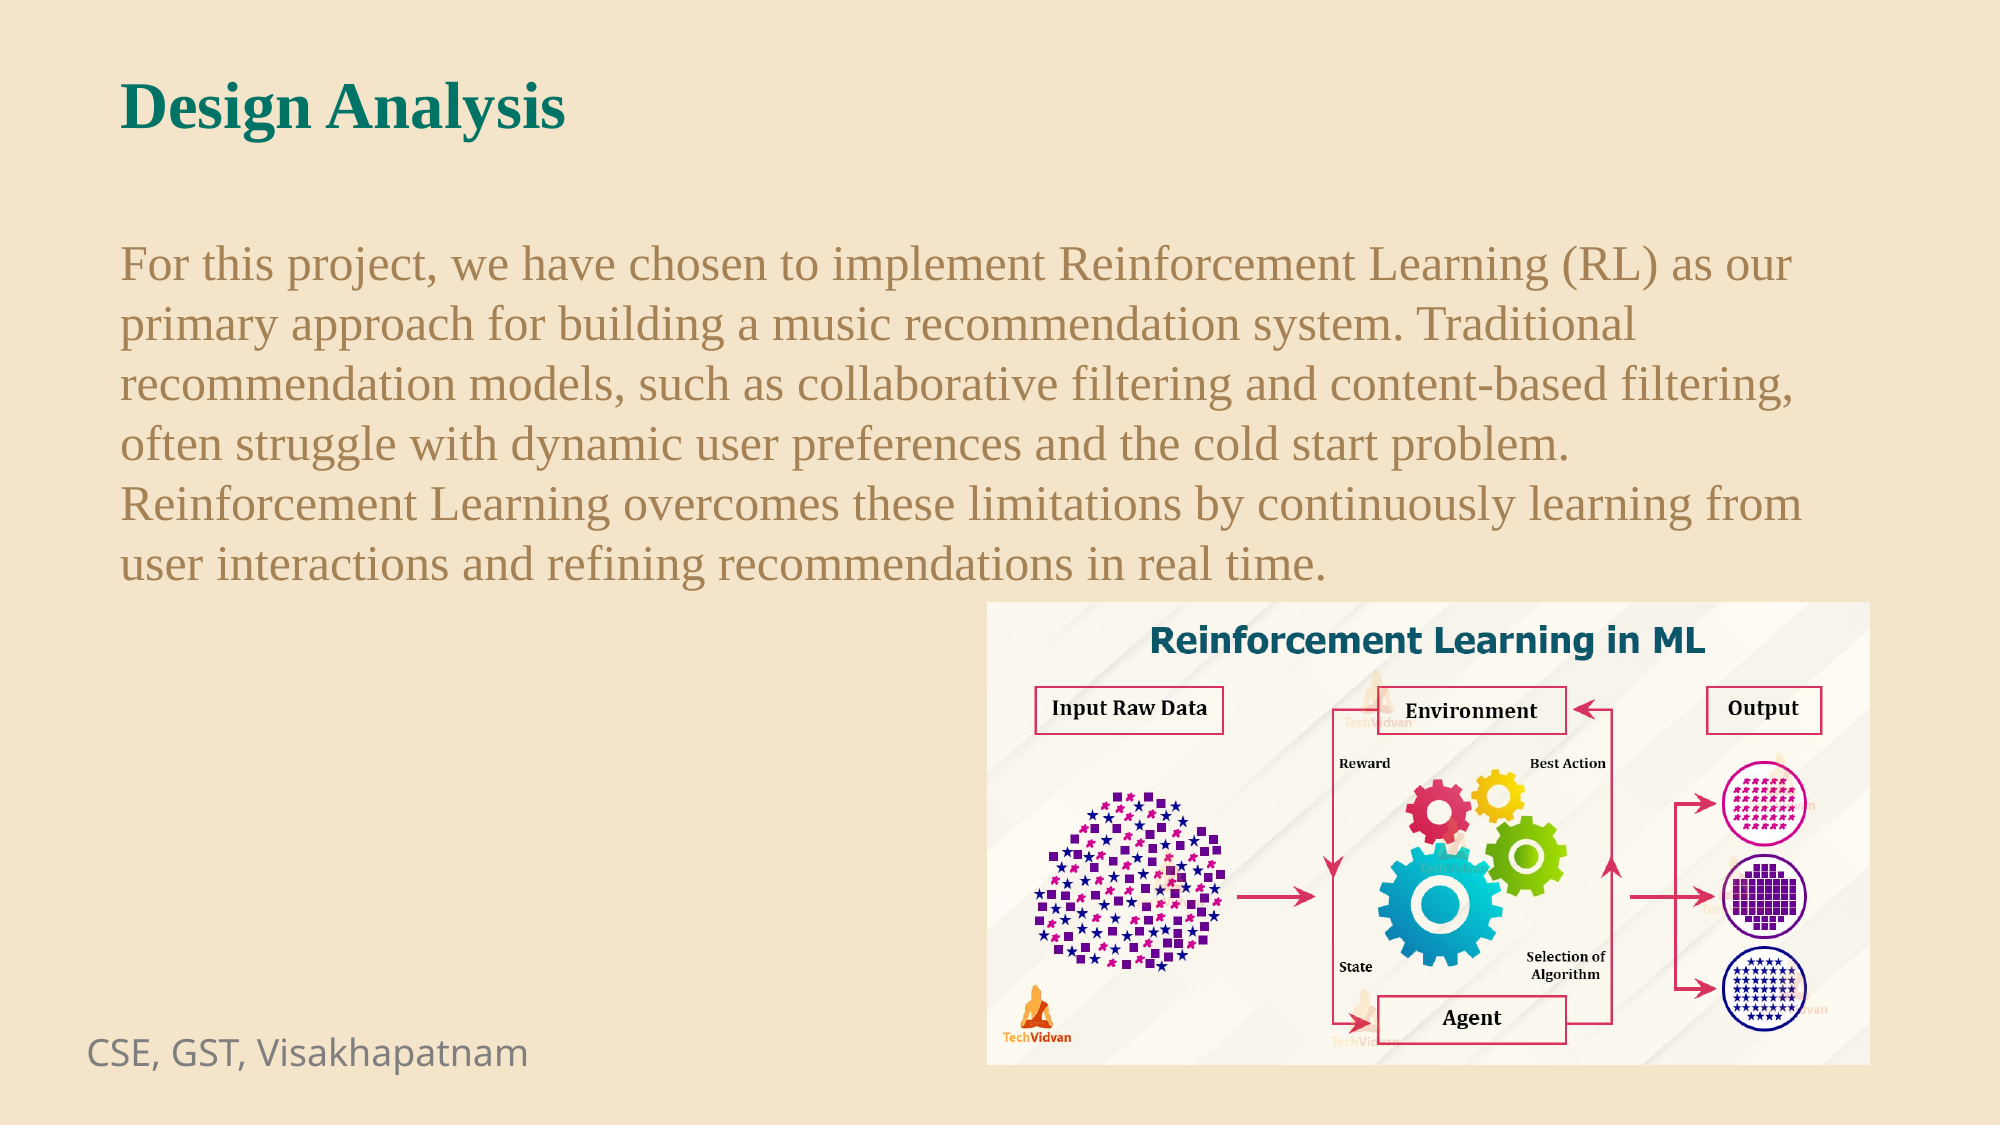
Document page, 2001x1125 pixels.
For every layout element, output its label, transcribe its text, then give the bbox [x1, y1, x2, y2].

text_box For this project, we have chosen to implement Reinforcement Learning (RL) as our primary approach for building a music recommendation system. Traditional recommendation models, such as collaborative filtering and content-based filtering, often struggle with dynamic user preferences and the cold start problem. Reinforcement Learning overcomes these limitations by continuously learning from user interactions and refining recommendations in real time. [104, 163, 1896, 599]
picture [987, 602, 1871, 1065]
text_box Design Analysis [104, 54, 891, 150]
text_box CSE, GST, Visakhapatnam [71, 1021, 857, 1082]
